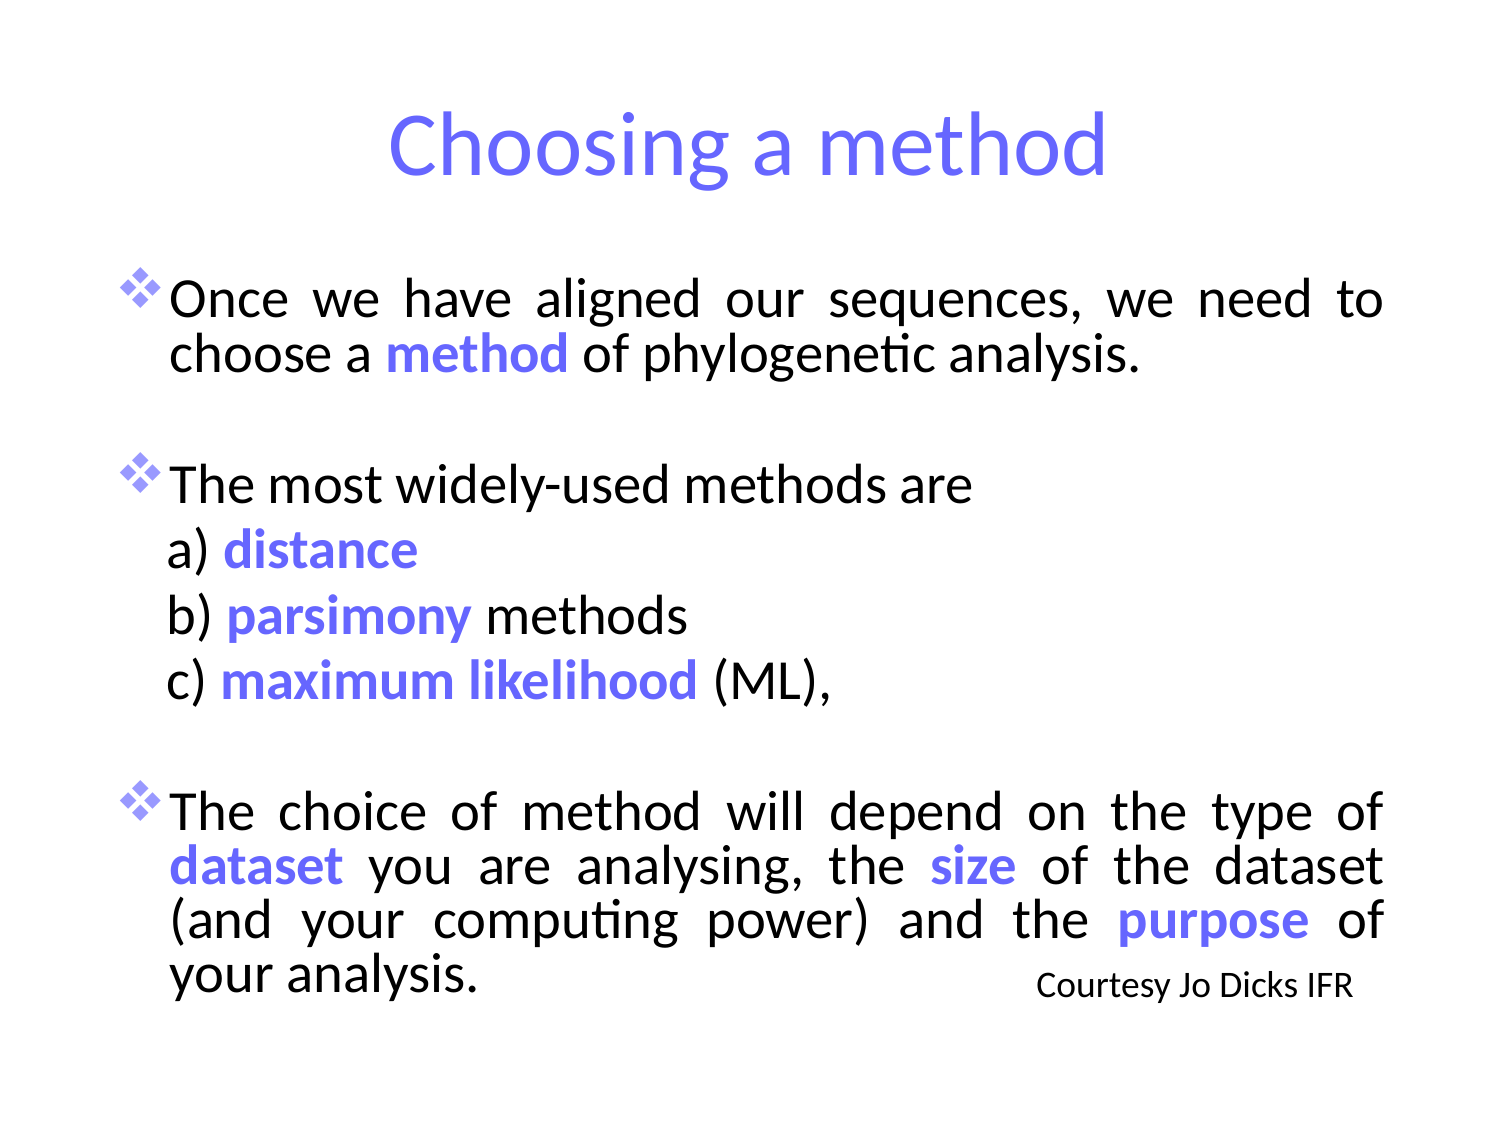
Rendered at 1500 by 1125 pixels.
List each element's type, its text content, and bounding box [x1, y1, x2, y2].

title Choosing a method [75, 45, 1425, 233]
list Once we have aligned our sequences, we need to choose a method of phylogenetic analysis. The most widely-used methods are a) distance b) parsimony methods c) maximum likelihood (ML), The choice of method will depend on the type of dataset you are analysing, the size of the dataset (and your computing power) and the purpose of your analysis. [100, 267, 1400, 1012]
text_box Courtesy Jo Dicks IFR [1021, 952, 1377, 1012]
